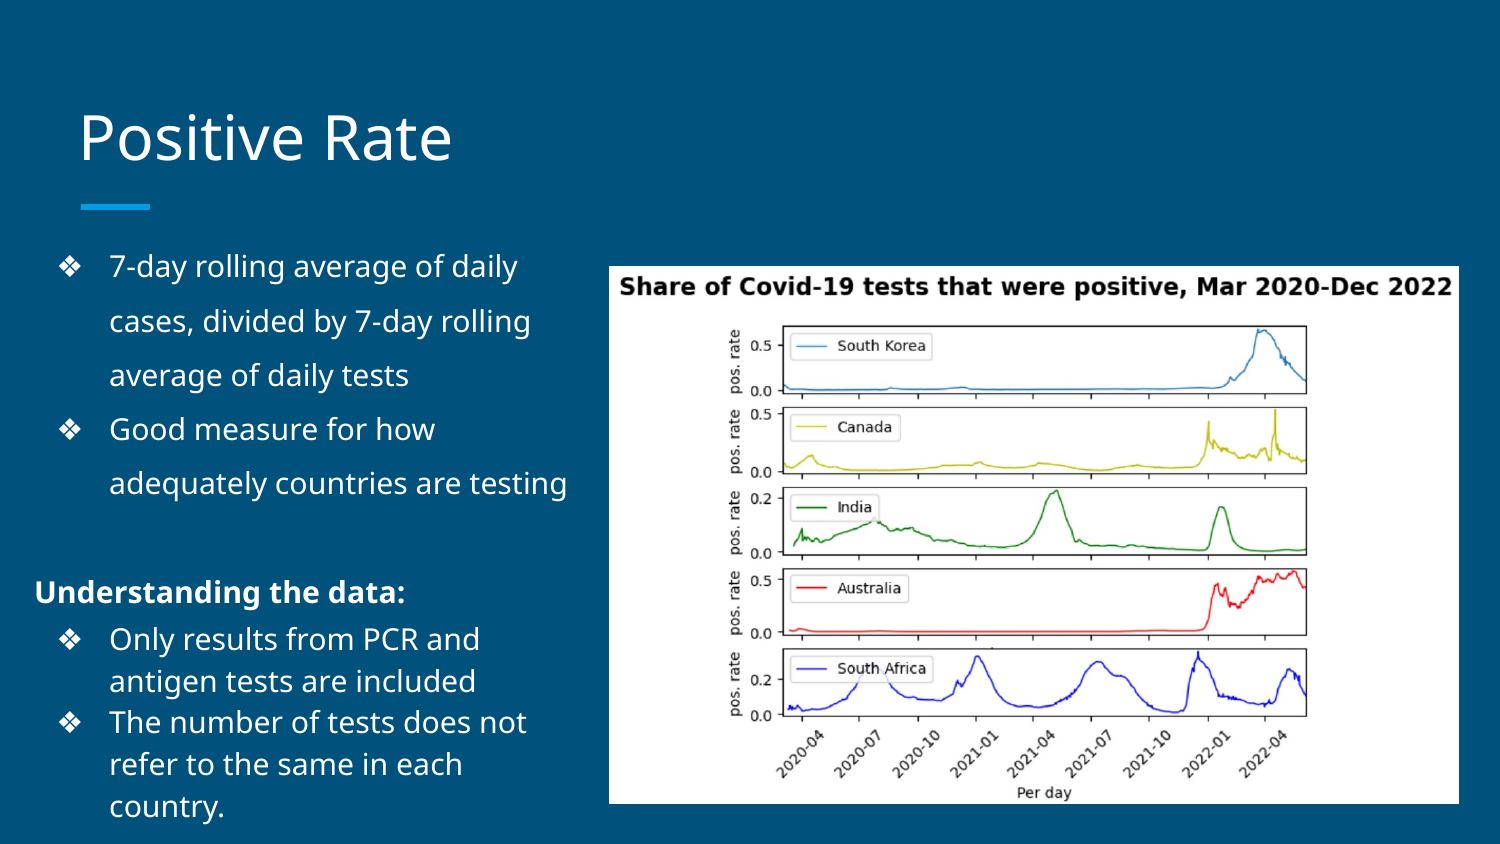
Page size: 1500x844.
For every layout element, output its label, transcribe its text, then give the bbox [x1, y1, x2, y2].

title Positive Rate [63, 75, 1437, 188]
list 7-day rolling average of daily cases, divided by 7-day rolling average of daily tests Good measure for how adequately countries are testing Understanding the data: Only results from PCR and antigen tests are included The number of tests does not refer to the same in each country. [19, 214, 584, 844]
picture [610, 267, 1458, 803]
